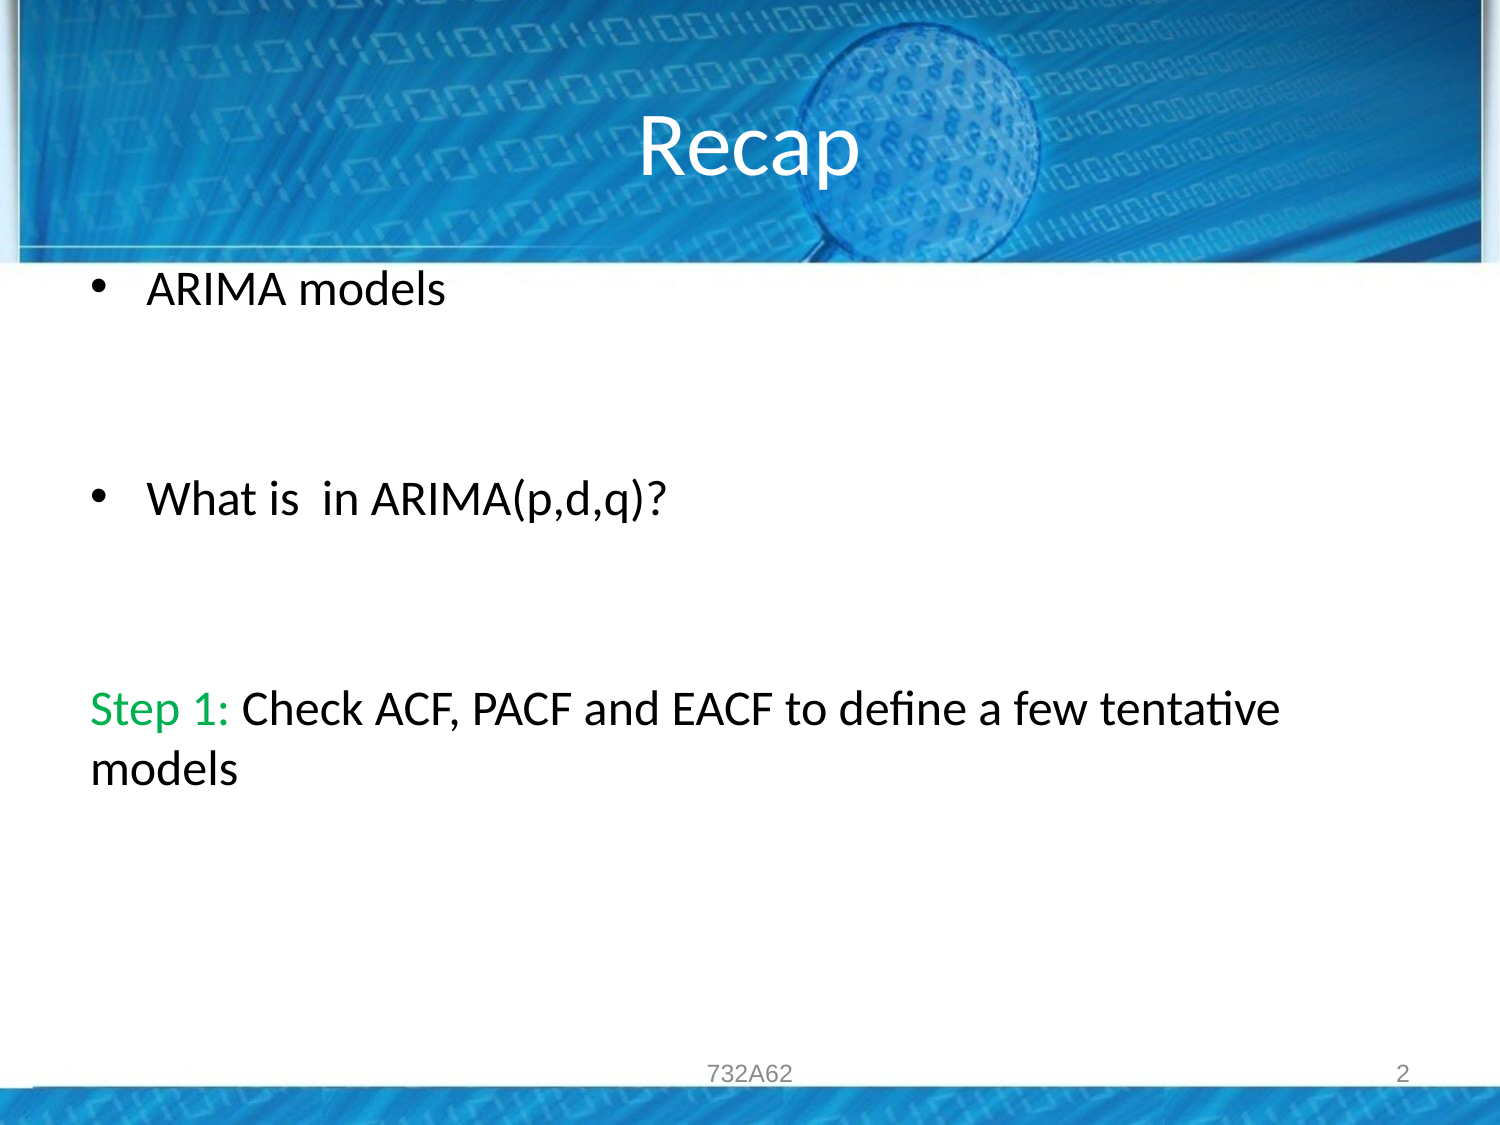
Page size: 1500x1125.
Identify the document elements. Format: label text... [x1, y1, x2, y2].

picture [0, 0, 1500, 1125]
title Recap [75, 45, 1425, 233]
footer 732A62 [512, 1042, 988, 1103]
slide_number 2 [1074, 1042, 1425, 1103]
